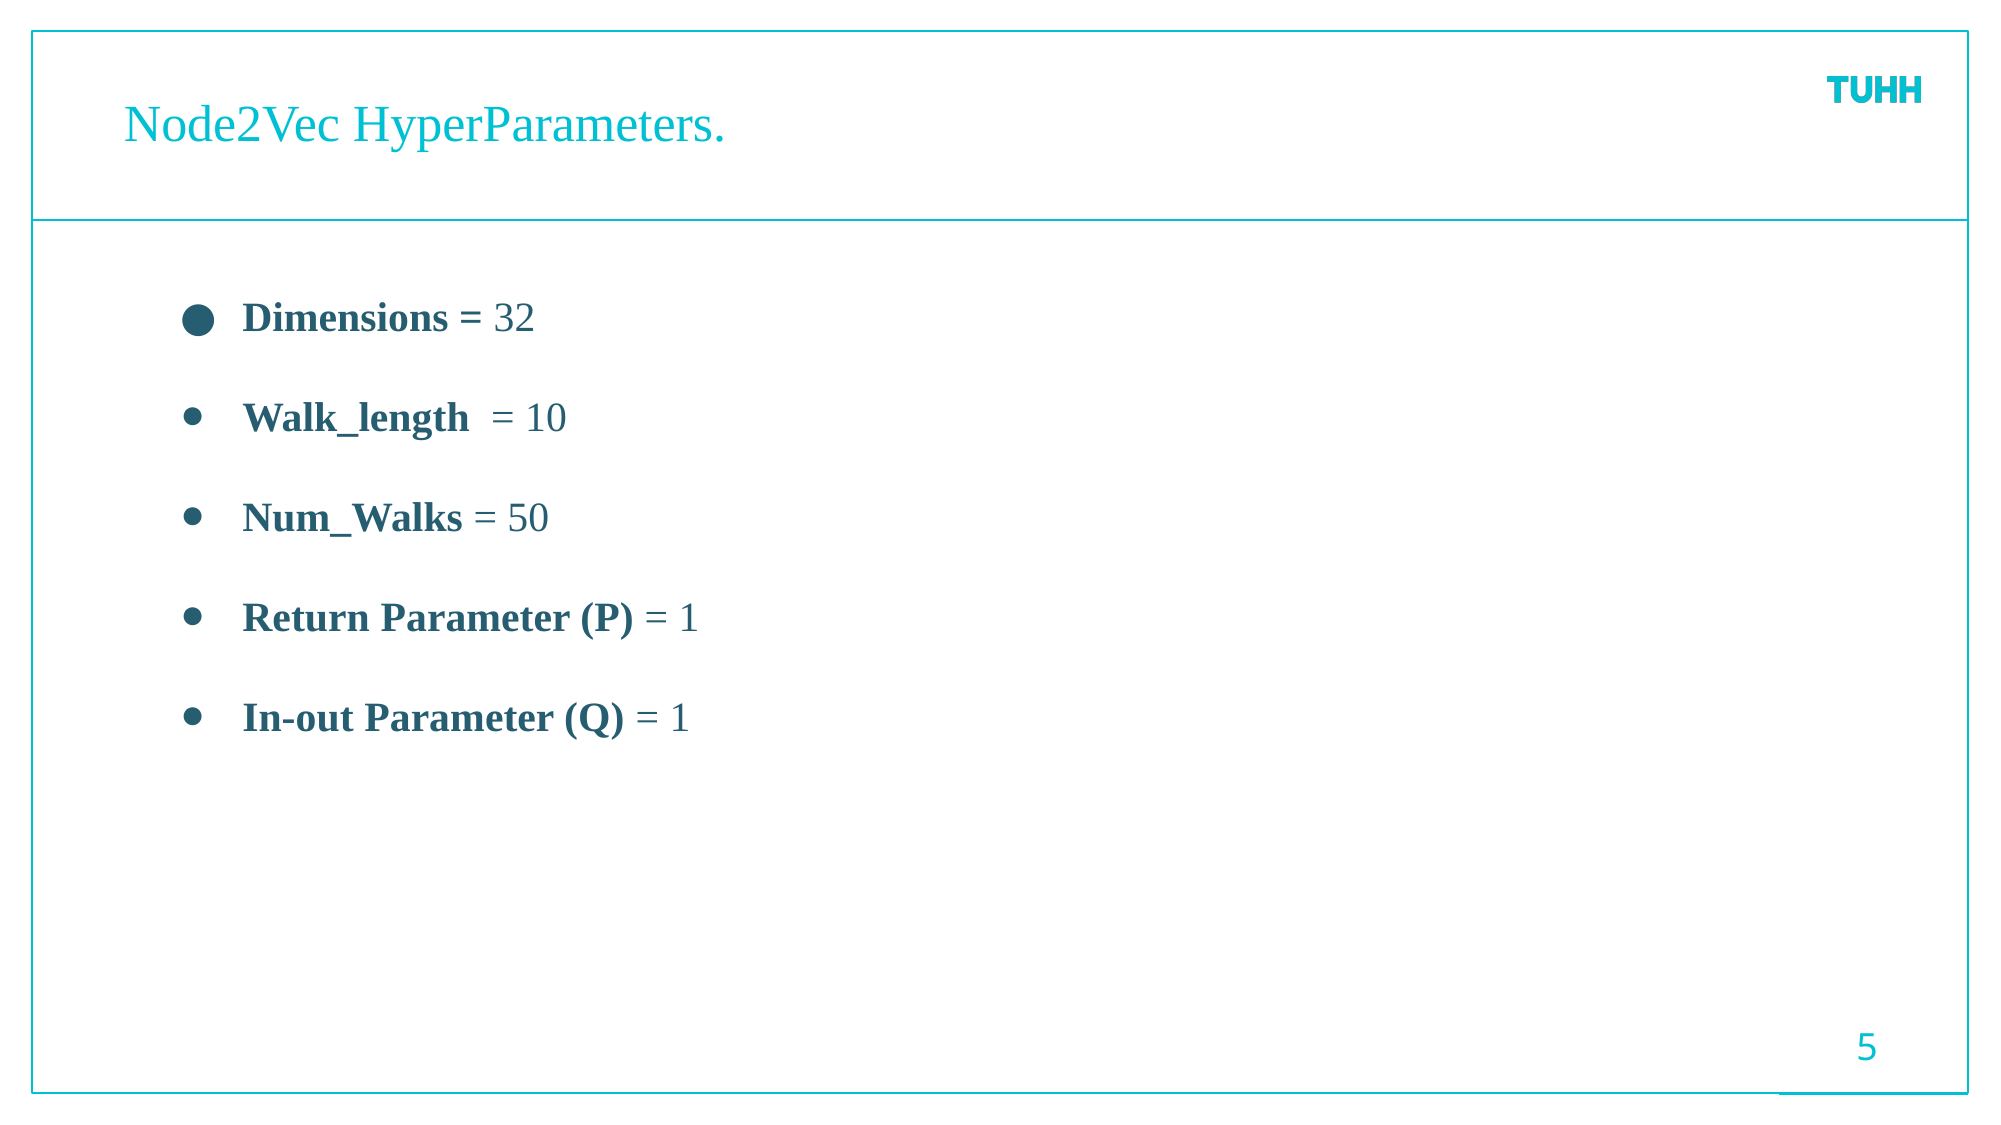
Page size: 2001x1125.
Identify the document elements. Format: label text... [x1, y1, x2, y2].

picture [1827, 76, 1921, 103]
text_box Dimensions = 32 Walk_length = 10 Num_Walks = 50 Return Parameter (P) = 1 In-out Parameter (Q) = 1 [180, 287, 1706, 944]
title Node2Vec HyperParameters. [123, 87, 1108, 278]
slide_number ‹#› [1850, 1018, 1900, 1125]
